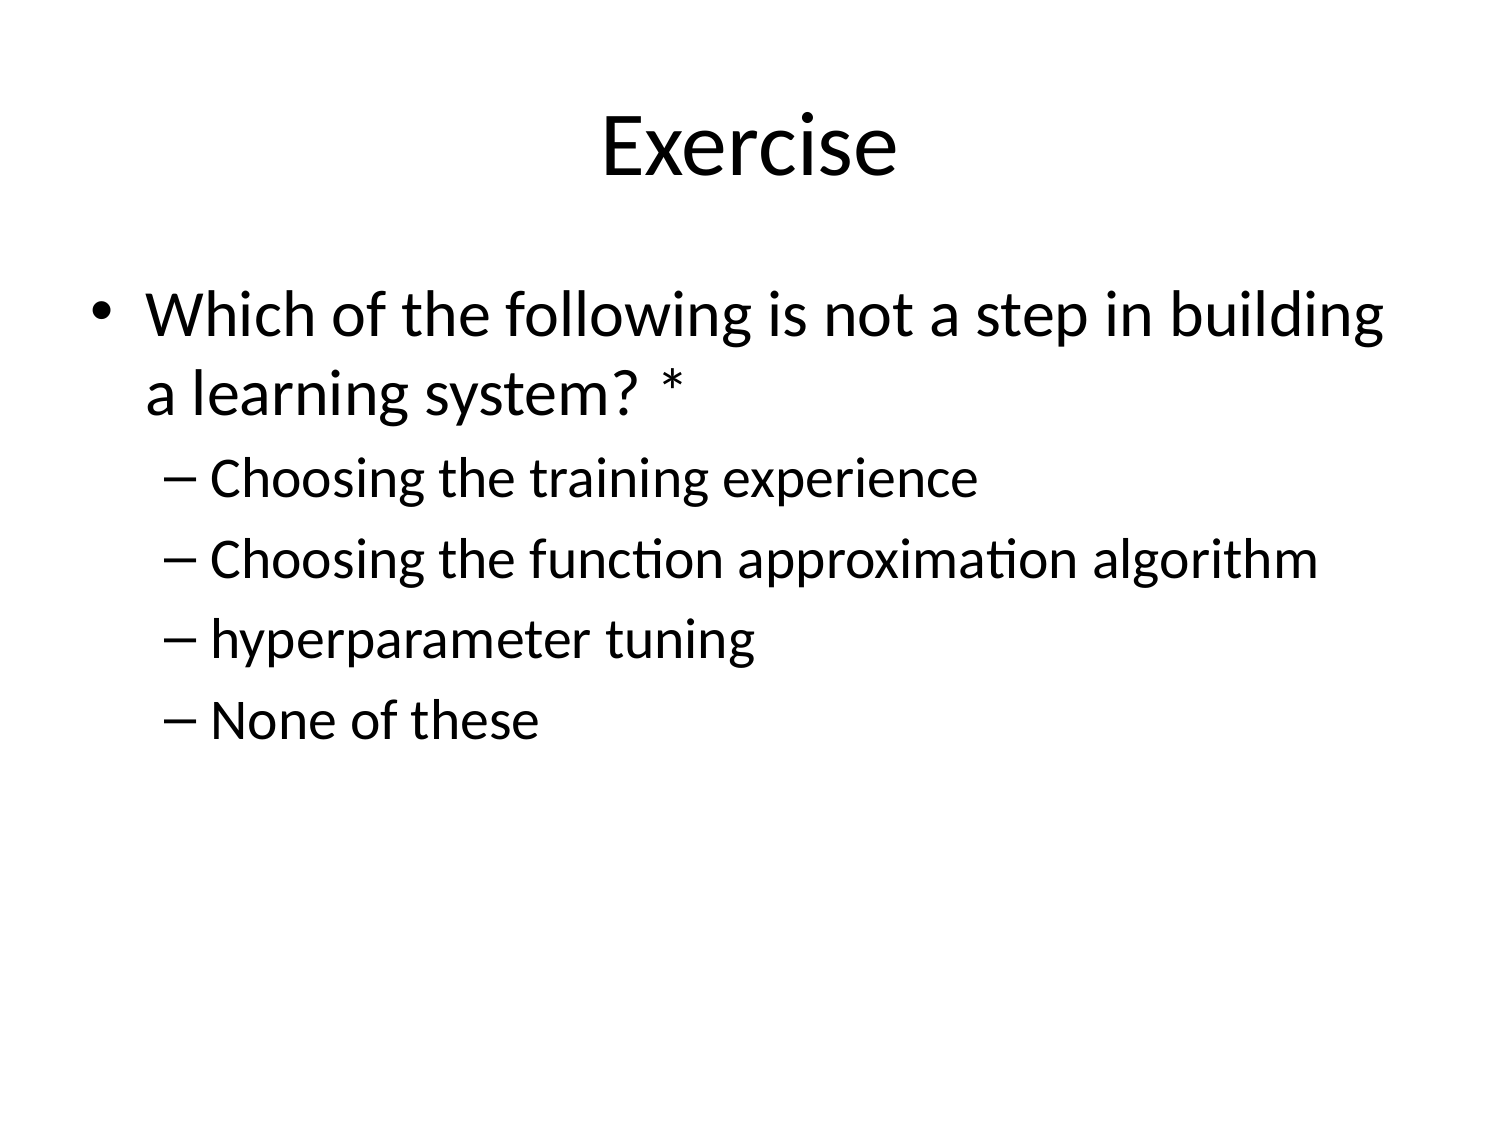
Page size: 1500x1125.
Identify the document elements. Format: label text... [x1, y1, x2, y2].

title Exercise [75, 45, 1425, 233]
list Which of the following is not a step in building a learning system? * Choosing the training experience Choosing the function approximation algorithm hyperparameter tuning None of these [75, 262, 1425, 1005]
